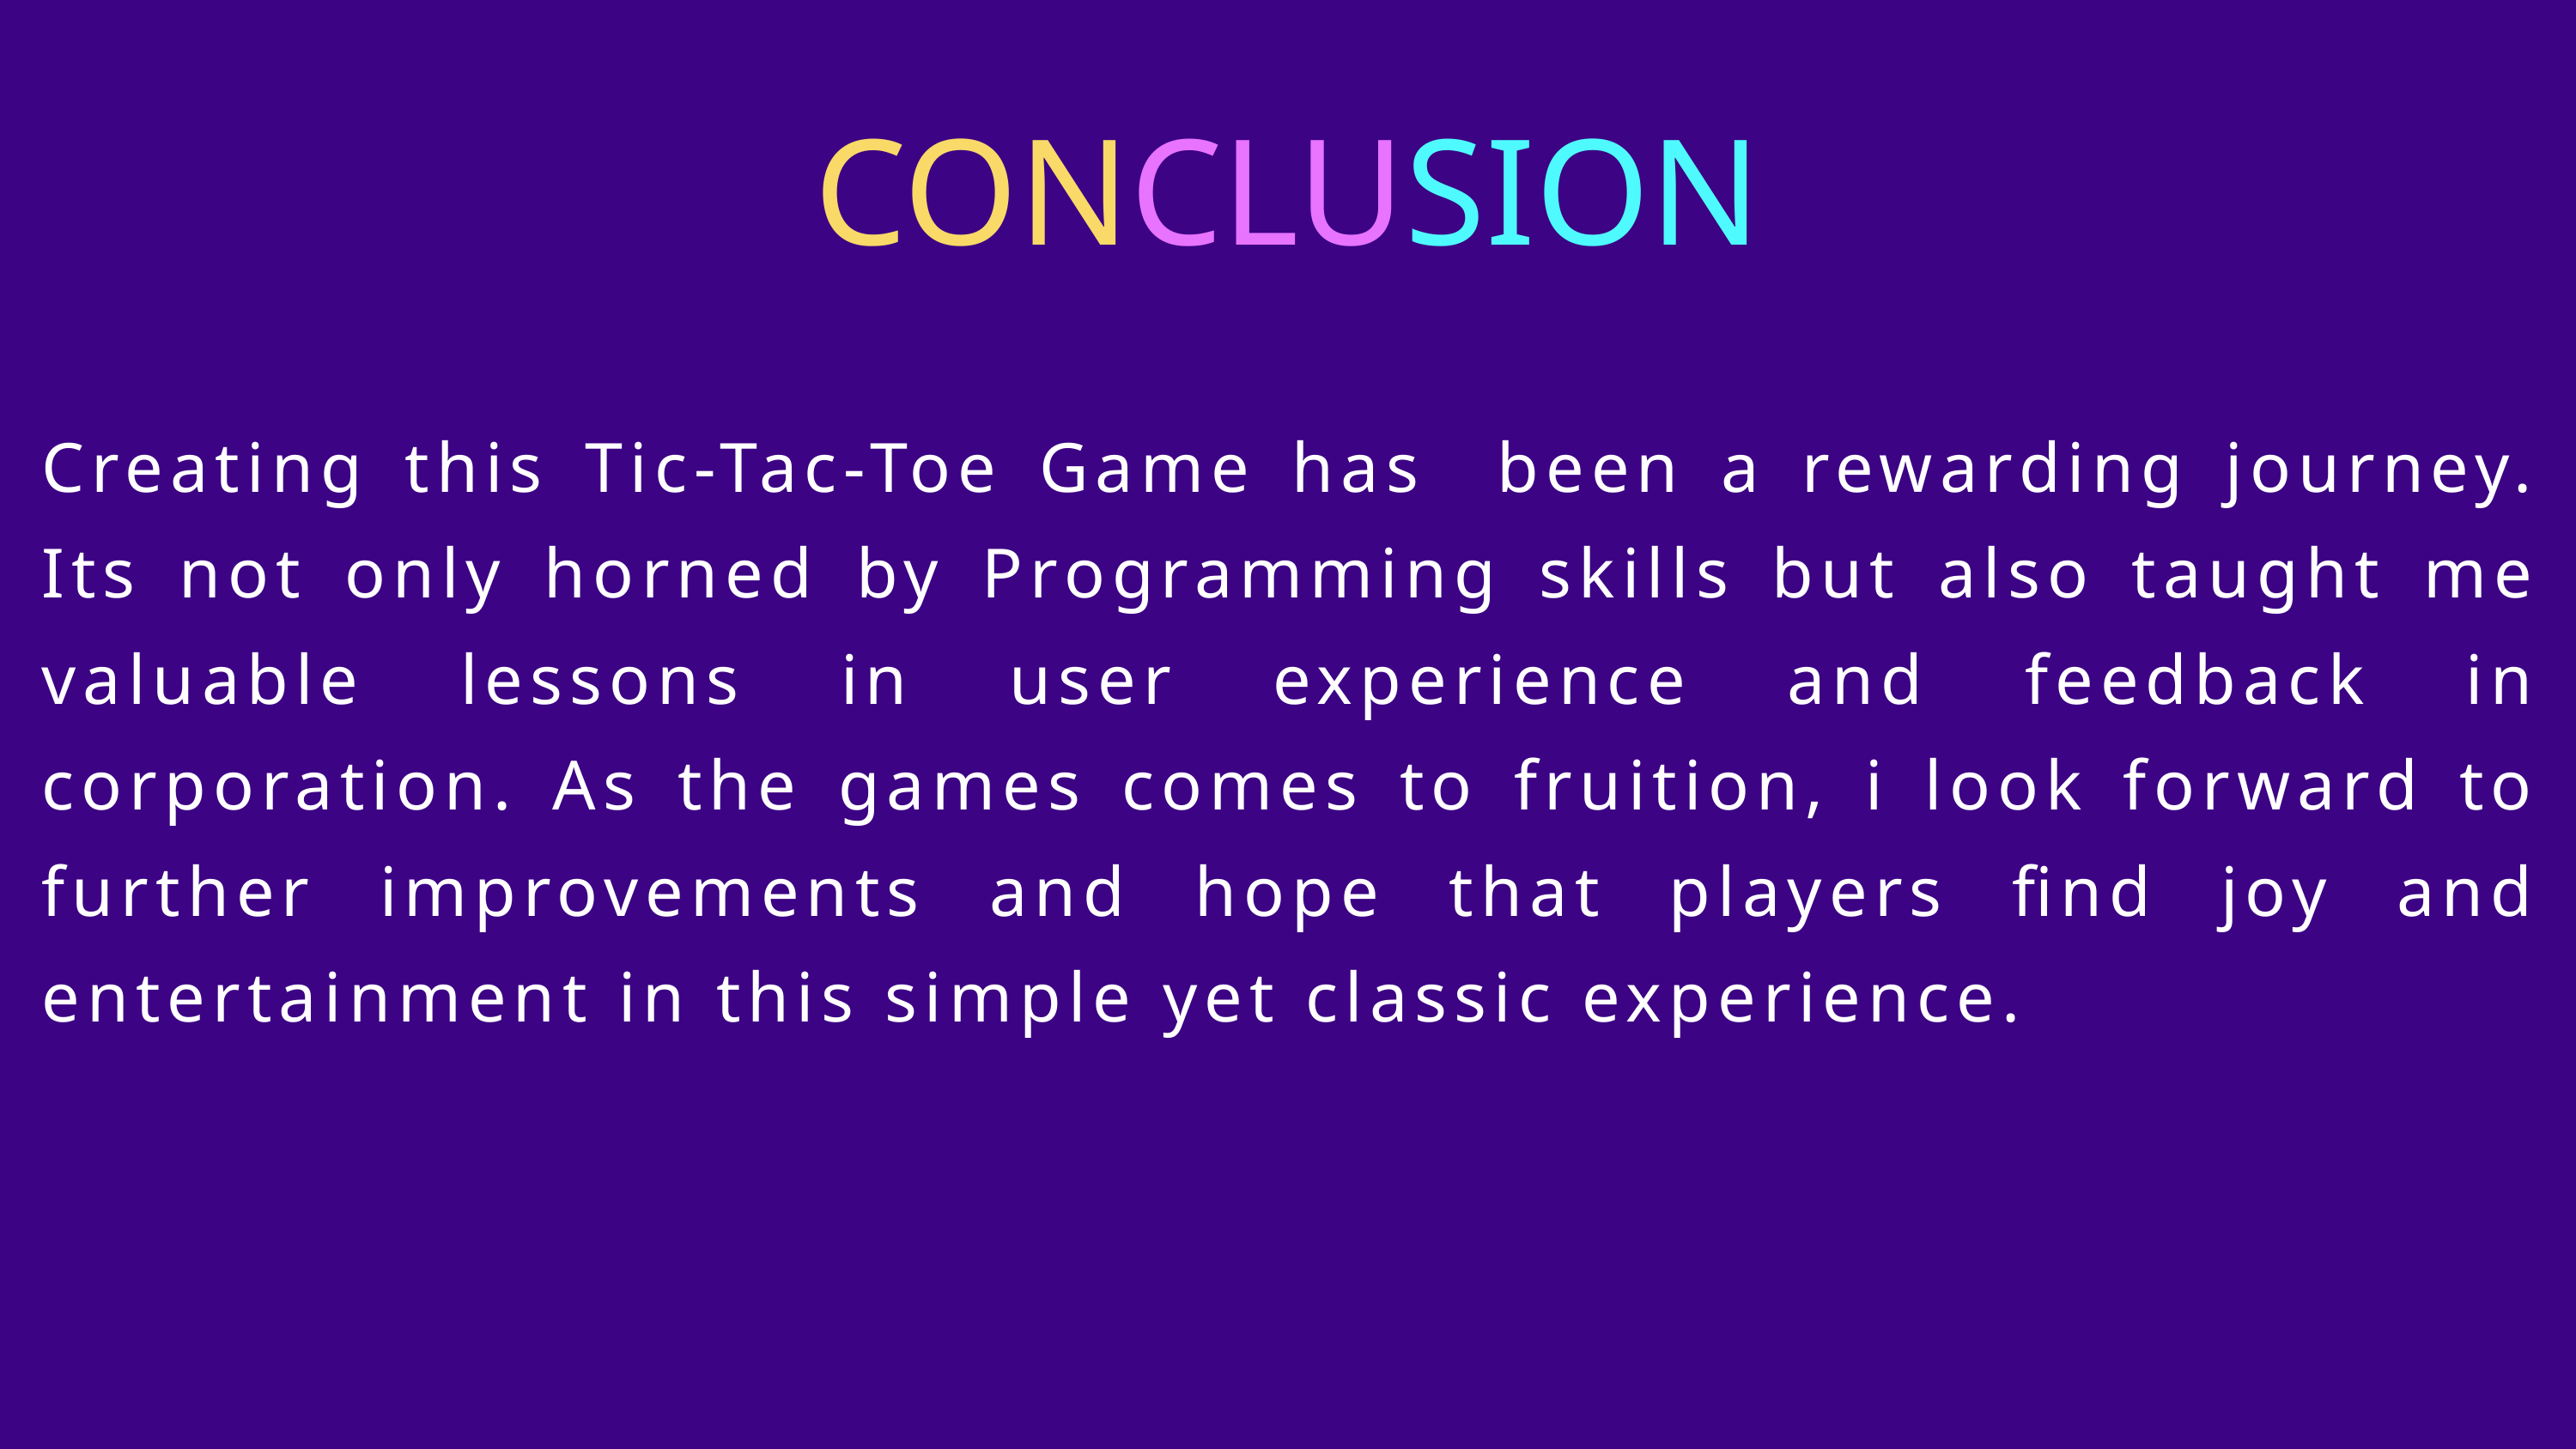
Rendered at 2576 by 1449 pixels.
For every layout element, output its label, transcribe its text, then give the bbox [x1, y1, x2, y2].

text_box Creating this Tic-Tac-Toe Game has been a rewarding journey. Its not only horned by Programming skills but also taught me valuable lessons in user experience and feedback in corporation. As the games comes to fruition, i look forward to further improvements and hope that players find joy and entertainment in this simple yet classic experience. [41, 399, 2543, 1036]
text_box CONCLUSION [414, 112, 2162, 275]
